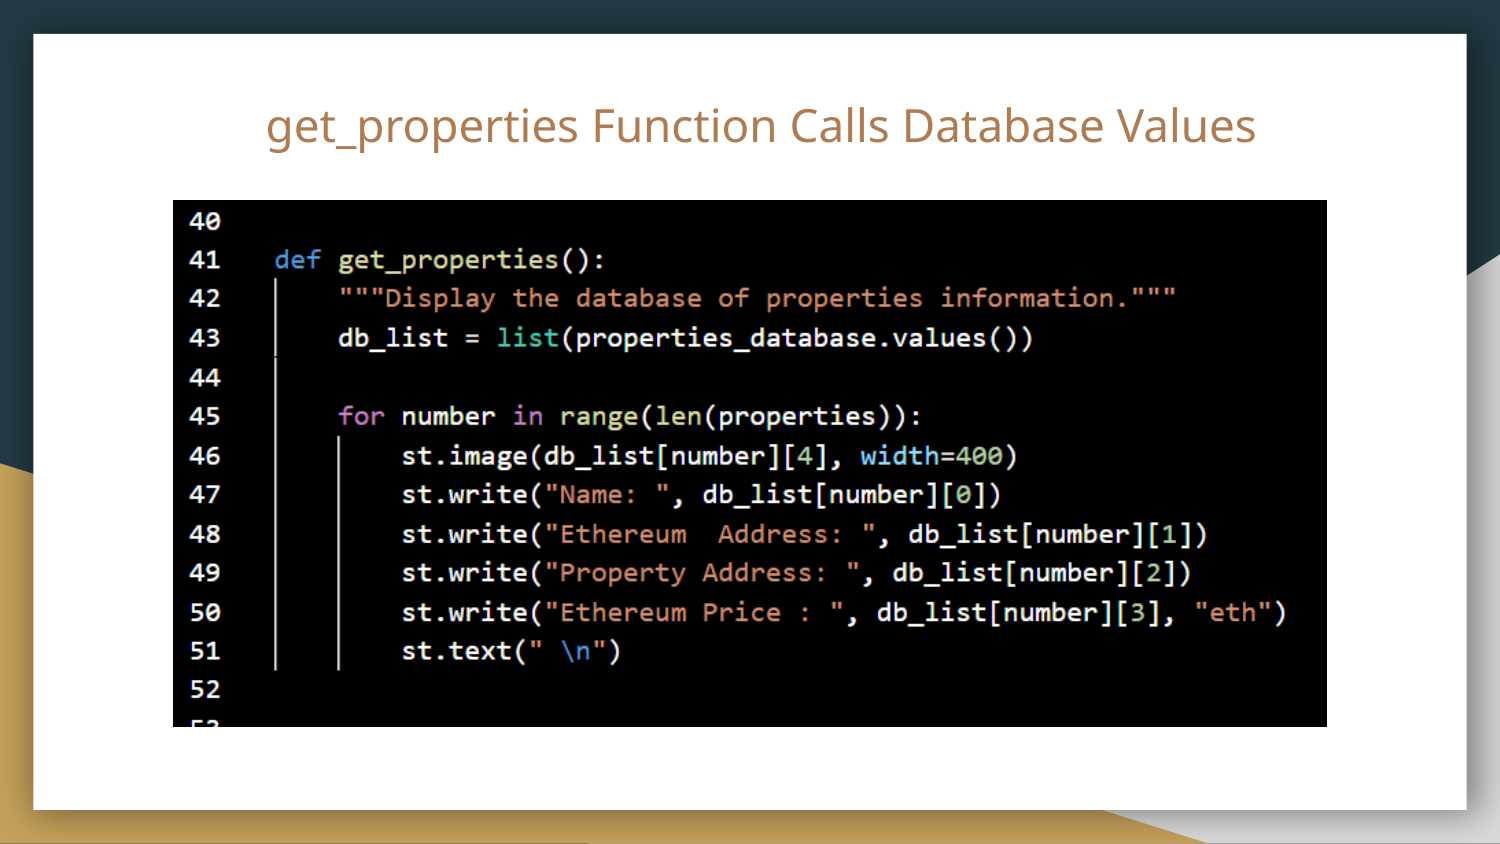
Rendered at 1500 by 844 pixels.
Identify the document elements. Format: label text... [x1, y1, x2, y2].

picture [173, 199, 1327, 727]
title get_properties Function Calls Database Values [145, 81, 1378, 172]
